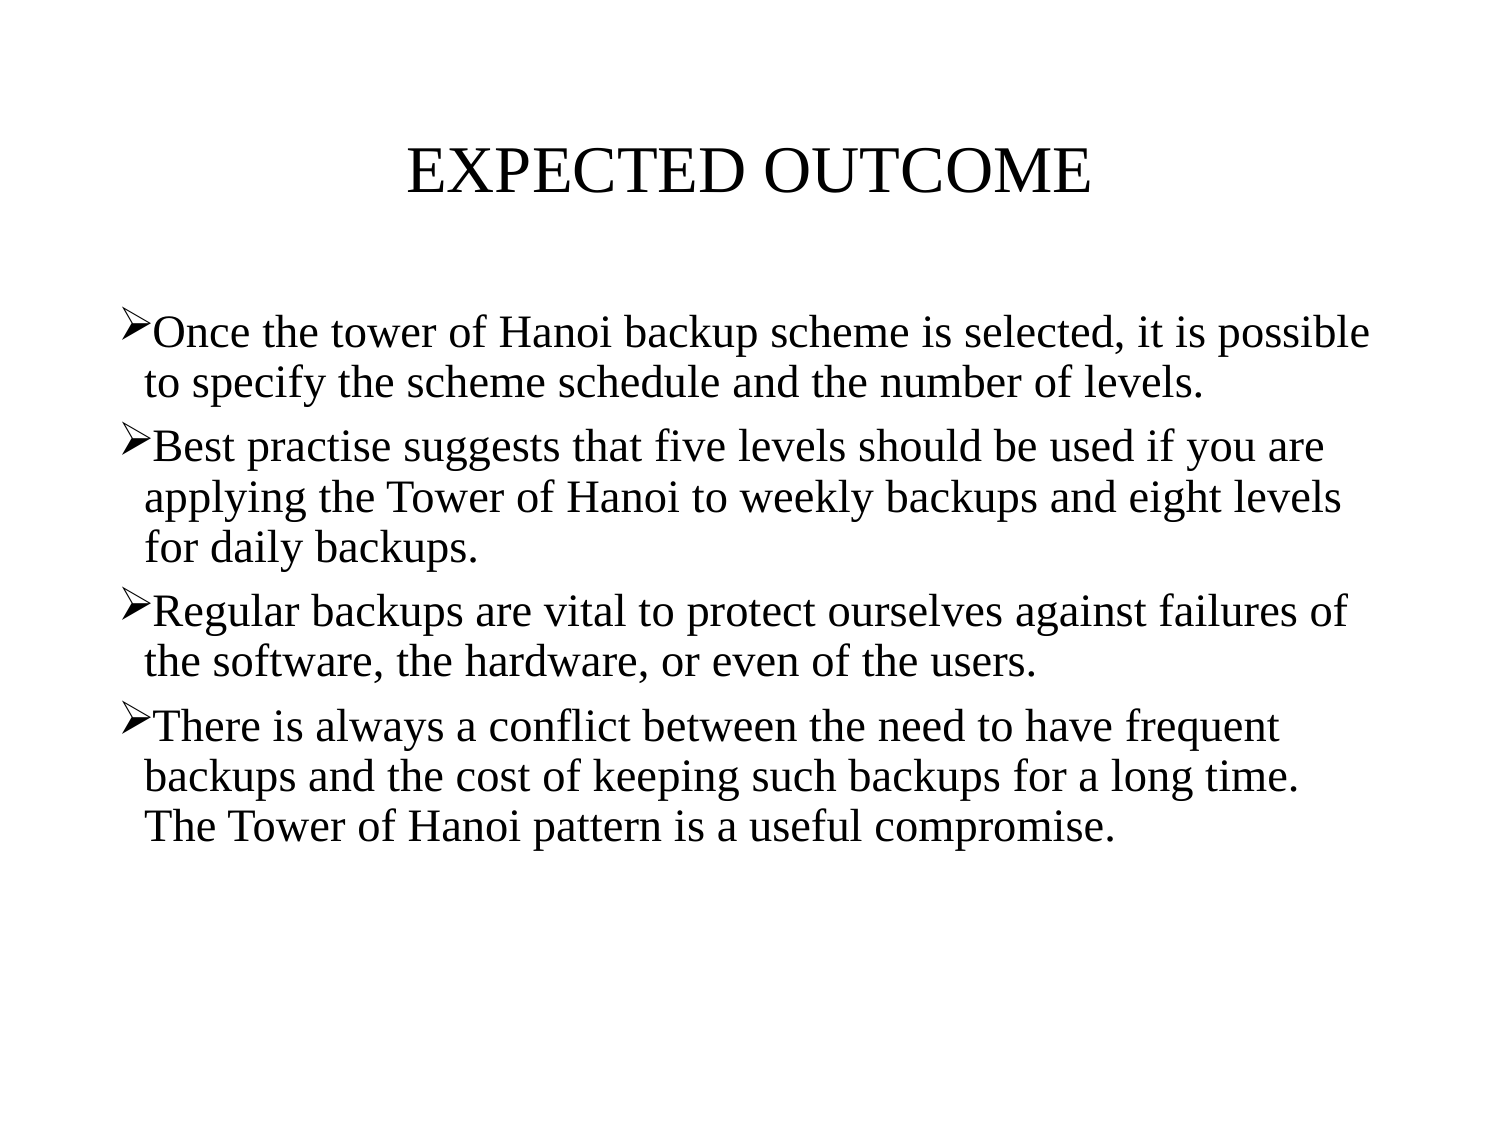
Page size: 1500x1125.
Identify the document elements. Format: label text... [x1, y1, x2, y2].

list Once the tower of Hanoi backup scheme is selected, it is possible to specify the scheme schedule and the number of levels. Best practise suggests that five levels should be used if you are applying the Tower of Hanoi to weekly backups and eight levels for daily backups. Regular backups are vital to protect ourselves against failures of the software, the hardware, or even of the users. There is always a conflict between the need to have frequent backups and the cost of keeping such backups for a long time. The Tower of Hanoi pattern is a useful compromise. [103, 299, 1397, 1014]
title EXPECTED OUTCOME [103, 62, 1397, 280]
